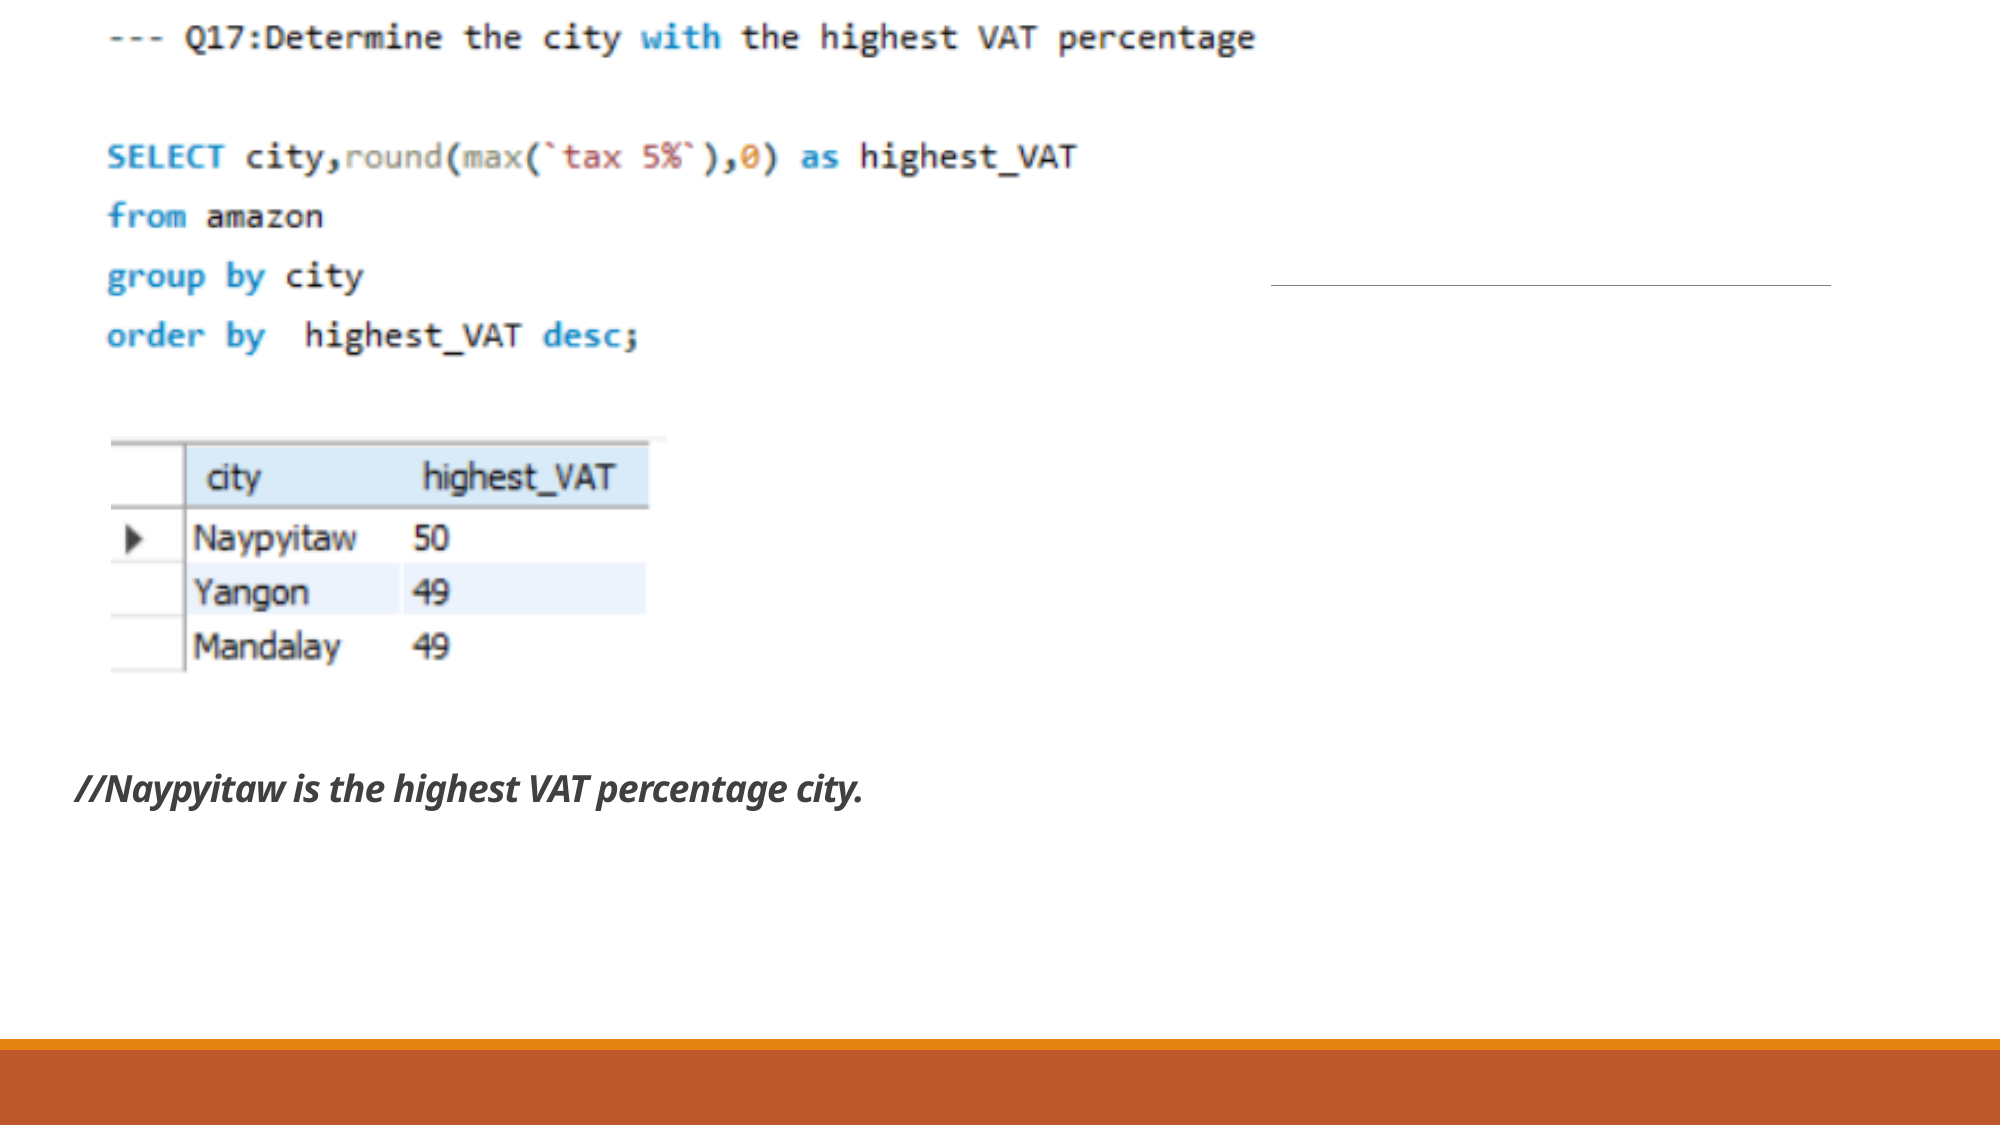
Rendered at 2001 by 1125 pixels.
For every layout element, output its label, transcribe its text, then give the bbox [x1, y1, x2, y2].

picture [111, 436, 667, 689]
picture [97, 0, 1272, 379]
title //Naypyitaw is the highest VAT percentage city. [60, 716, 1786, 818]
